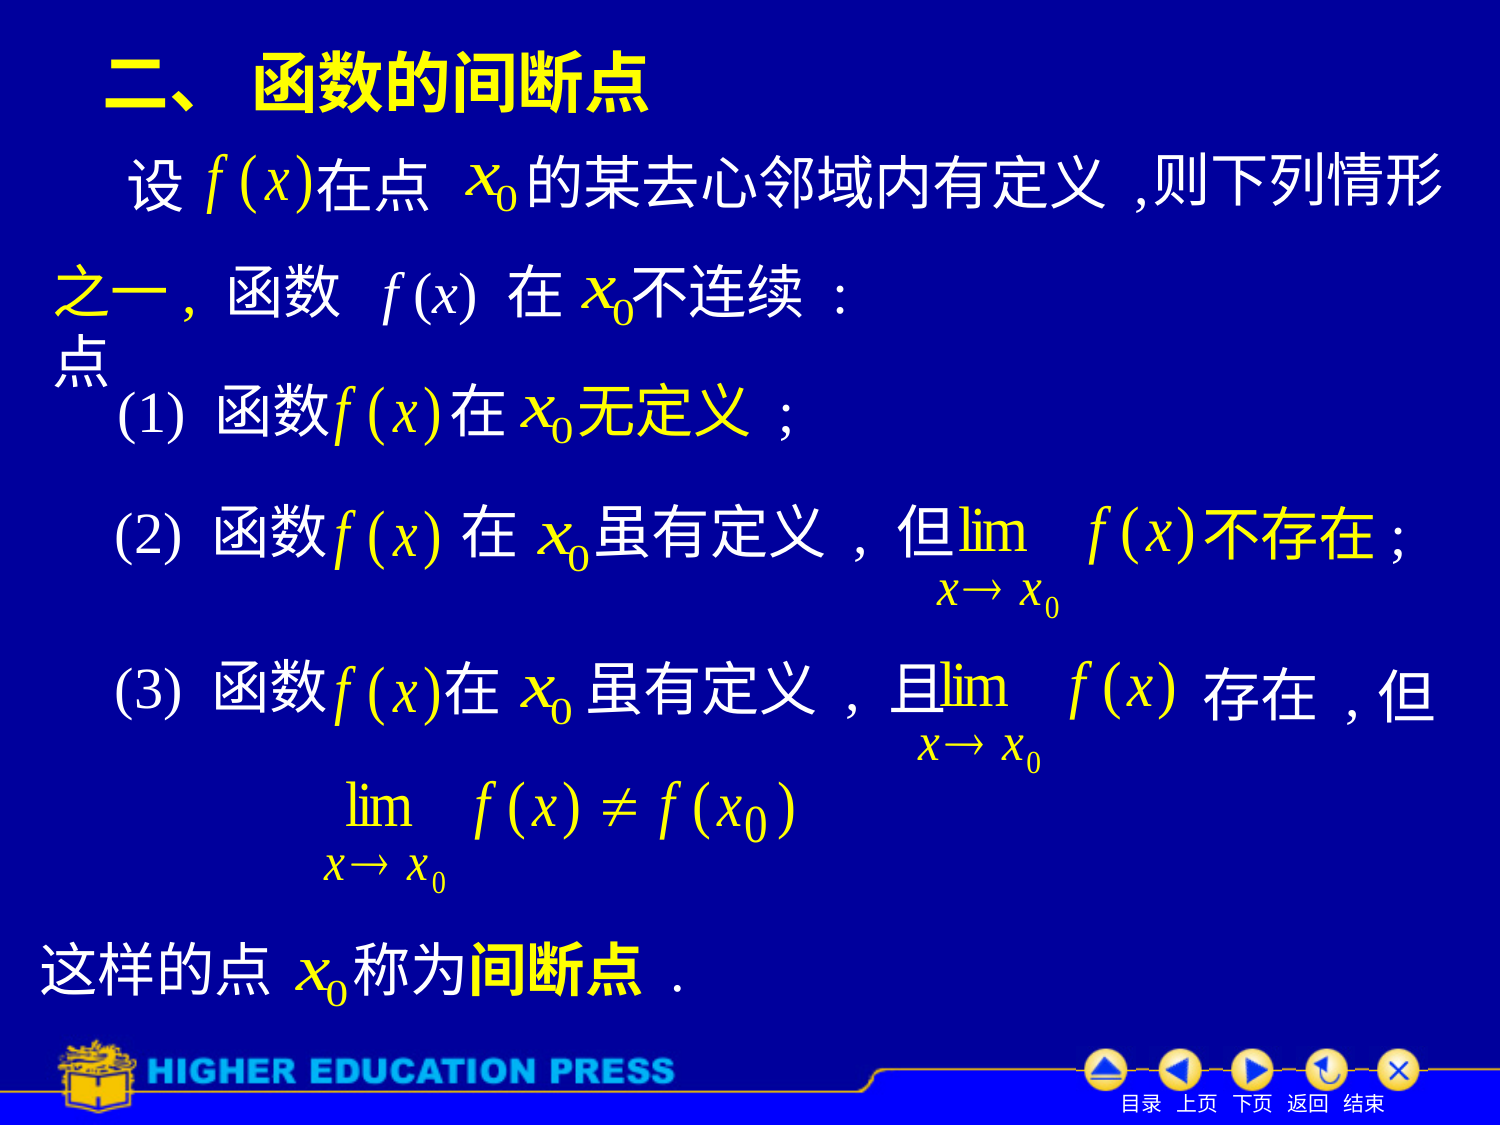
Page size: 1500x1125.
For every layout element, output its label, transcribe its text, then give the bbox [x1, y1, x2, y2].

text_box 之一, 函数 f (x) 在点 [37, 248, 600, 403]
text_box (3) 函数 [99, 642, 363, 728]
text_box (2) 函数 [99, 487, 375, 573]
picture [0, 0, 1500, 1125]
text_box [924, 487, 1207, 629]
text_box 不存在; [1207, 489, 1425, 575]
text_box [283, 924, 352, 1019]
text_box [312, 496, 454, 580]
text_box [184, 140, 326, 224]
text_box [524, 489, 593, 584]
text_box 虽有定义 , 且 [576, 645, 906, 730]
text_box 则下列情形 [1137, 135, 1488, 221]
text_box 虽有定义 , 但 [578, 487, 924, 573]
text_box (1) 函数 [102, 403, 312, 452]
text_box 在点 [301, 141, 475, 227]
text_box 无定义 ; [577, 366, 838, 452]
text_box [508, 362, 577, 457]
text_box 的某去心邻域内有定义 , [521, 138, 1336, 224]
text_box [312, 652, 454, 736]
text_box 存在 , [1188, 650, 1400, 736]
text_box 但 [1362, 652, 1475, 738]
text_box 这样的点 [24, 925, 283, 1011]
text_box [312, 762, 807, 904]
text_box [569, 243, 638, 338]
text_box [453, 129, 521, 224]
title 二、 函数的间断点 [87, 30, 726, 131]
text_box 称为间断点 . [352, 925, 738, 1011]
text_box 在 [446, 487, 578, 573]
text_box 在 [428, 645, 507, 730]
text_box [312, 372, 454, 456]
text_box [906, 642, 1188, 784]
text_box 不连续 : [638, 248, 904, 333]
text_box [507, 642, 576, 737]
text_box 设 [111, 141, 274, 227]
text_box 在 [434, 366, 508, 452]
